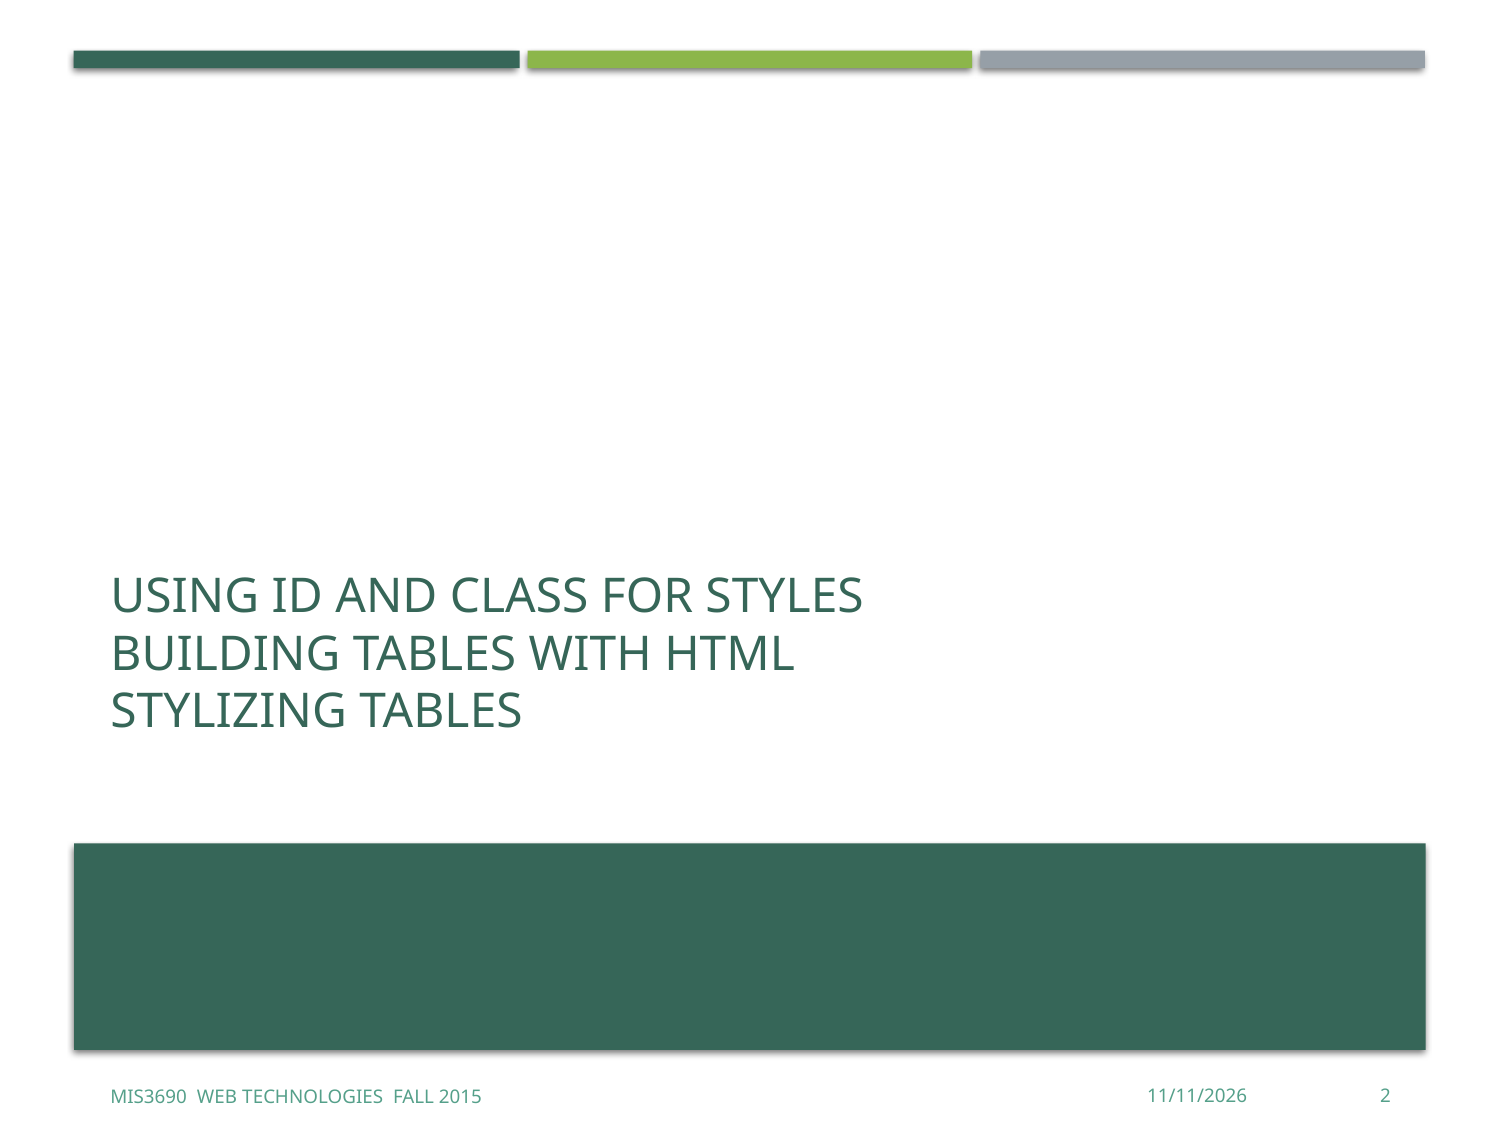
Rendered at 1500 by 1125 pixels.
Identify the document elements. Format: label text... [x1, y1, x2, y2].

title Using ID and CLASS for Styles Building tables with HTML Stylizing Tables [95, 498, 1406, 745]
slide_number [911, 1066, 1262, 1125]
footer MIS3690 Web Technologies Fall 2015 [95, 1066, 895, 1125]
slide_number 2 [1279, 1066, 1406, 1125]
